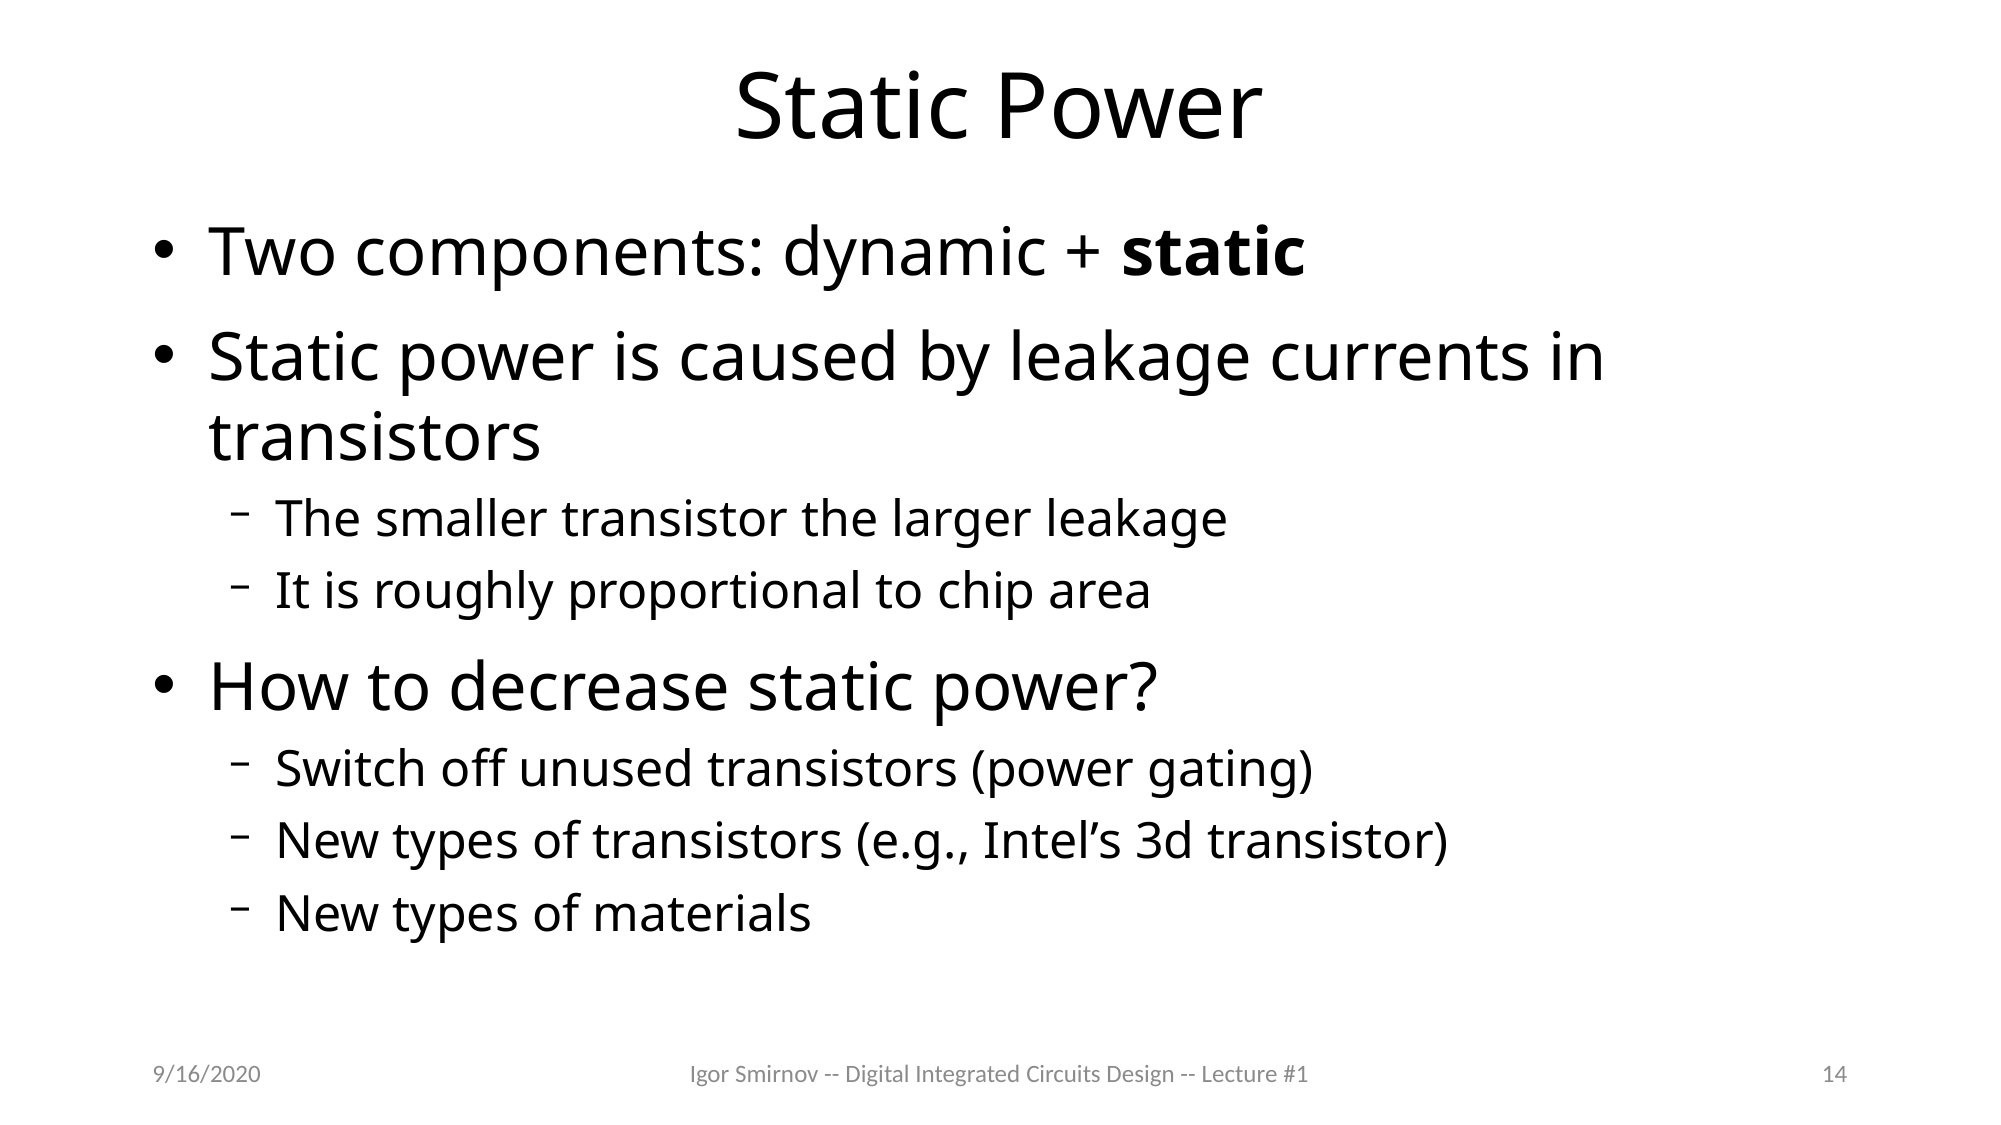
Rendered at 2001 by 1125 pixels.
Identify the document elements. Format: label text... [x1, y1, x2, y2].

footer Igor Smirnov -- Digital Integrated Circuits Design -- Lecture #1 [620, 1042, 1380, 1103]
list Two components: dynamic + static Static power is caused by leakage currents in transistors The smaller transistor the larger leakage It is roughly proportional to chip area How to decrease static power? Switch off unused transistors (power gating) New types of transistors (e.g., Intel’s 3d transistor) New types of materials [137, 201, 1863, 1014]
title Static Power [137, 0, 1863, 201]
slide_number 14 [1412, 1042, 1863, 1103]
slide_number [137, 1042, 588, 1103]
